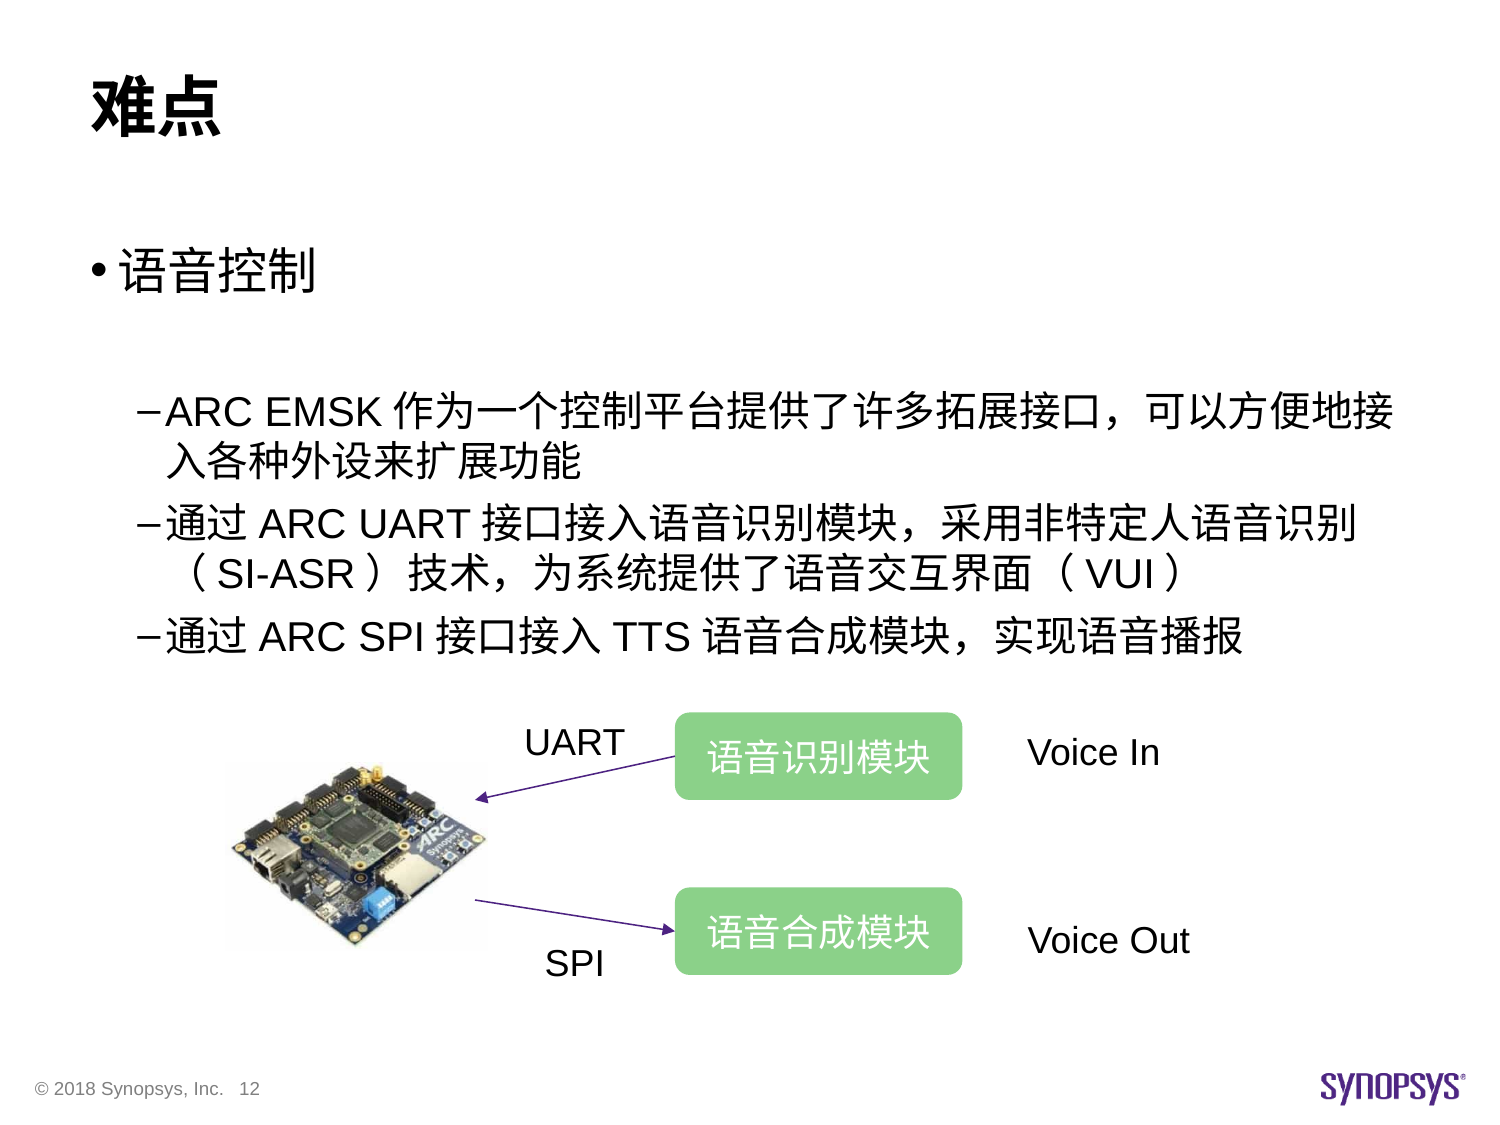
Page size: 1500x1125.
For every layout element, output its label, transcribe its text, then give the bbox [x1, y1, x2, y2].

title 难点 [75, 11, 1500, 199]
list 语音控制 ARC EMSK作为一个控制平台提供了许多拓展接口，可以方便地接入各种外设来扩展功能 通过ARC UART接口接入语音识别模块，采用非特定人语音识别（SI-ASR）技术，为系统提供了语音交互界面（VUI） 通过ARC SPI接口接入TTS语音合成模块，实现语音播报 [75, 232, 1425, 713]
picture [1321, 1073, 1466, 1108]
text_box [224, 709, 1264, 992]
